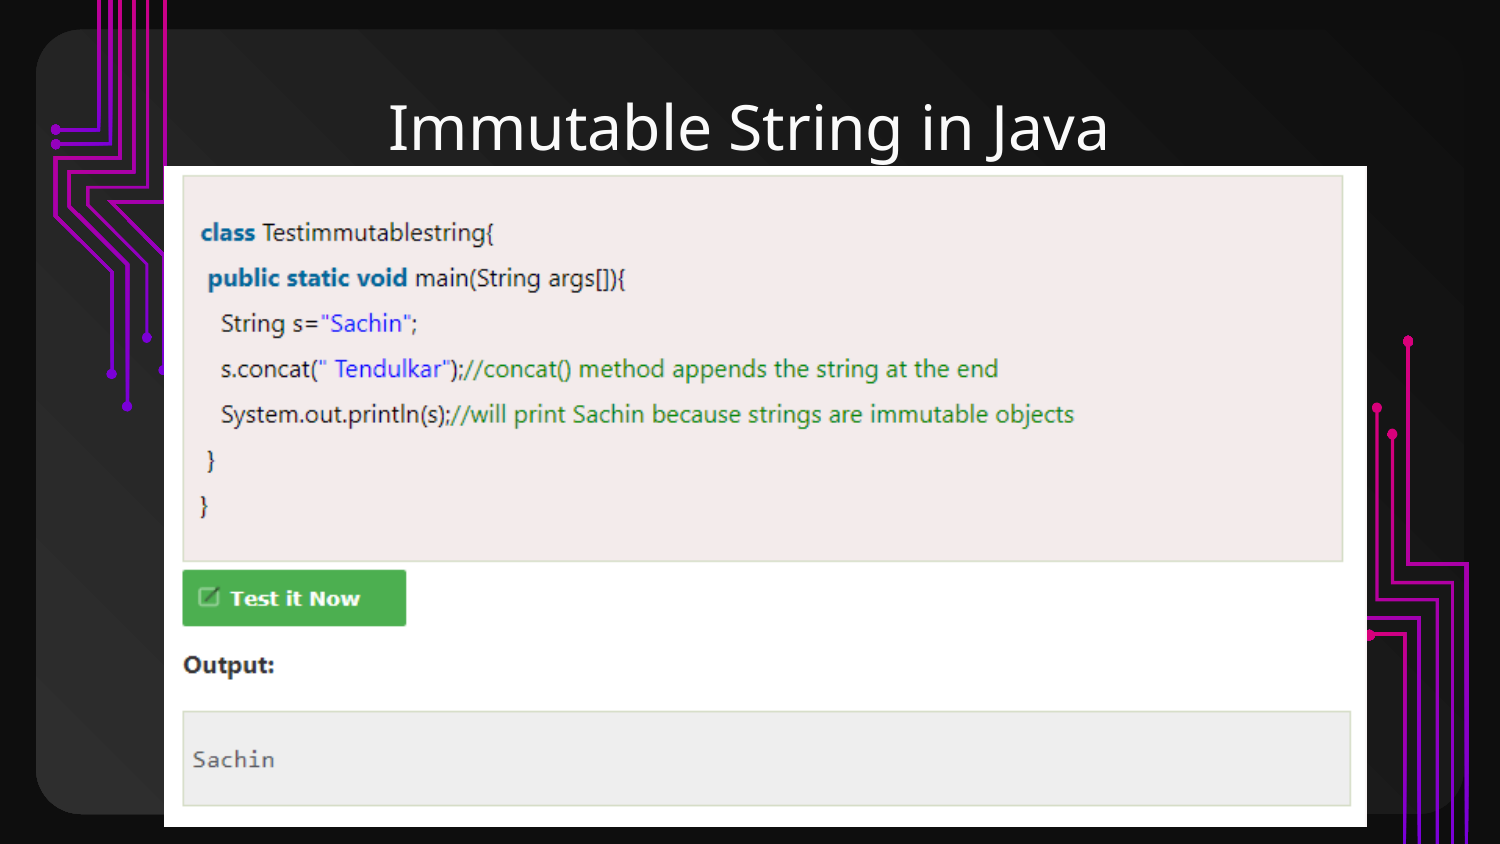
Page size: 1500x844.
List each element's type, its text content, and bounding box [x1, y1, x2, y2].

title Immutable String in Java [174, 72, 1382, 167]
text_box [1353, 335, 1469, 844]
picture [164, 166, 1367, 827]
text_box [50, 0, 169, 412]
